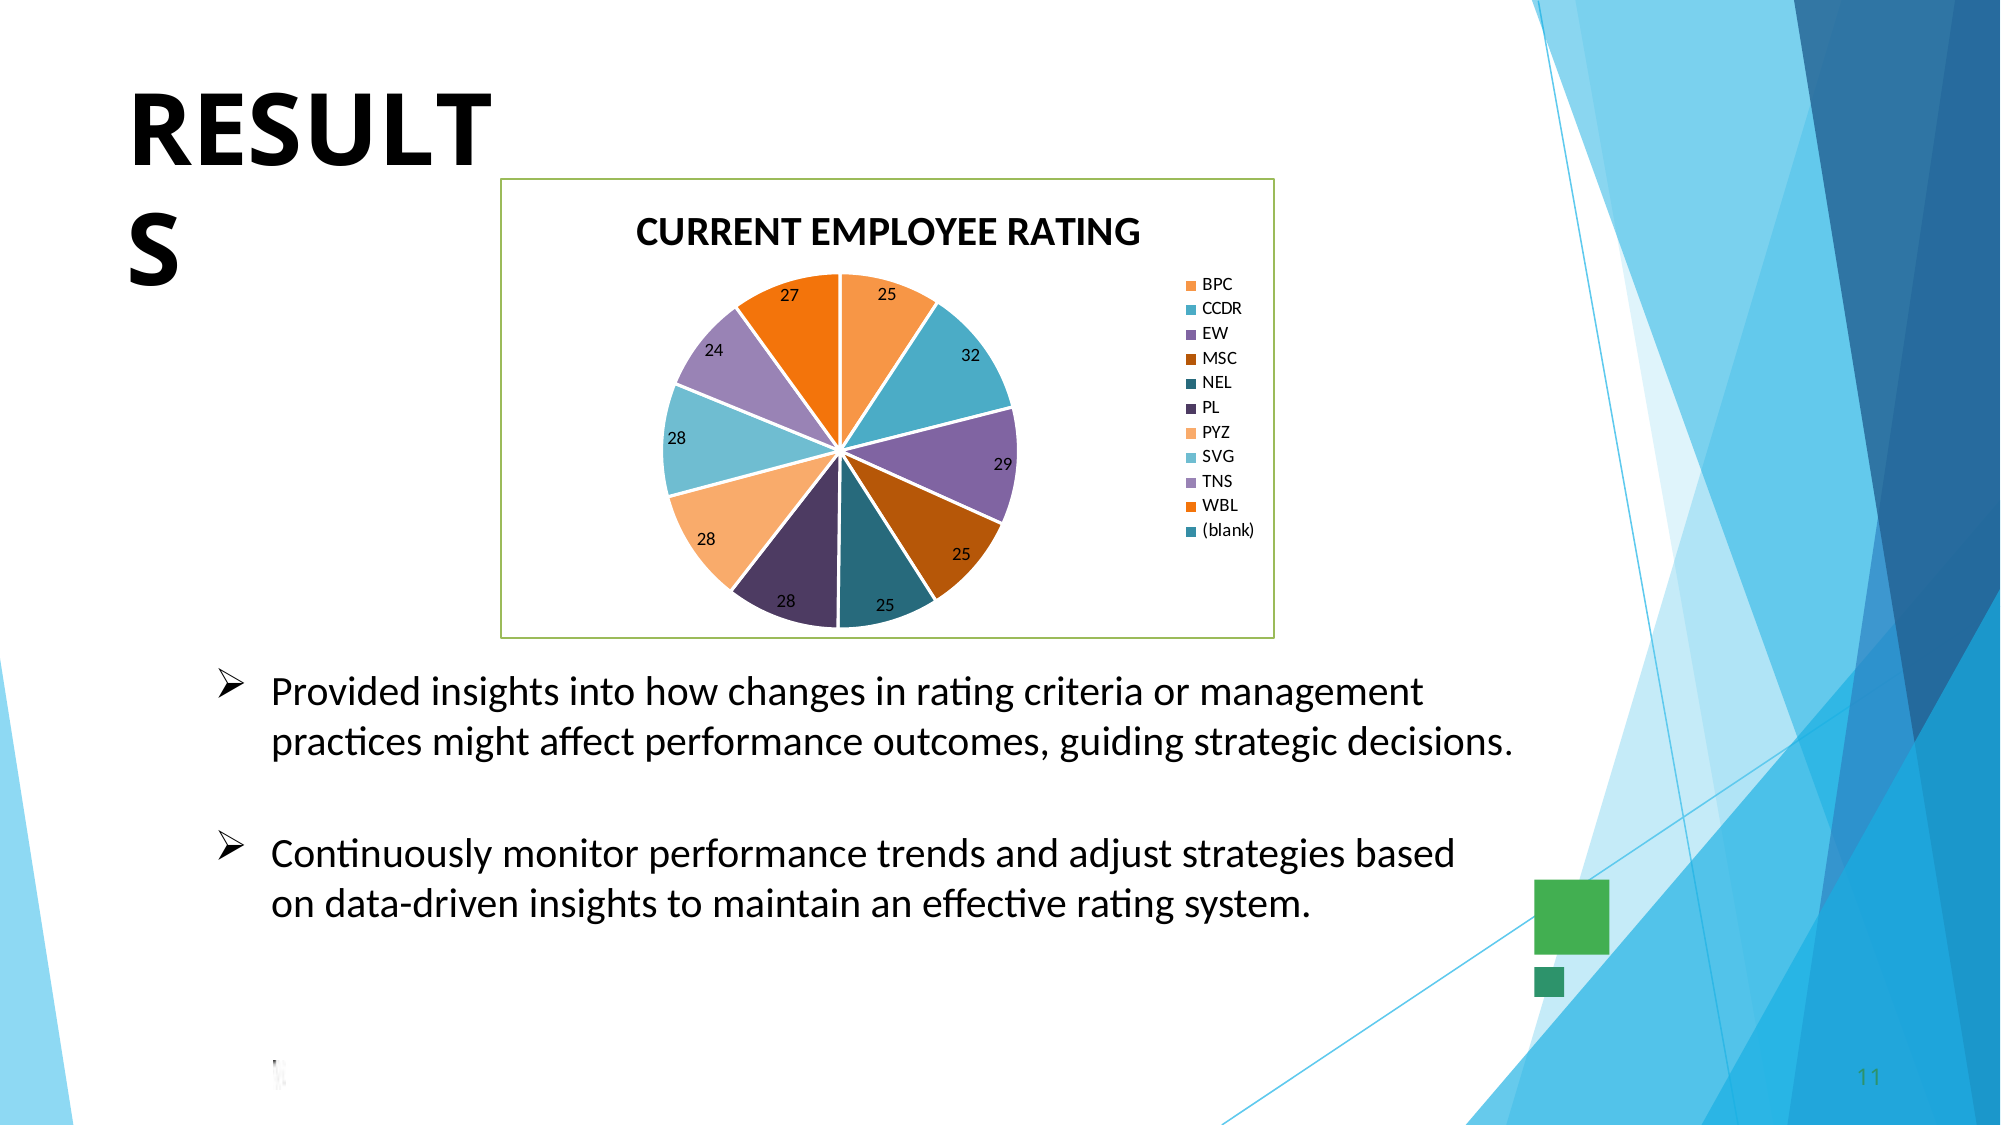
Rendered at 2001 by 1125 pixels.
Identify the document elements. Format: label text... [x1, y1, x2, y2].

text_box Provided insights into how changes in rating criteria or management practices might affect performance outcomes, guiding strategic decisions. [200, 656, 1535, 772]
text_box 11 [1849, 1061, 1888, 1095]
chart [499, 178, 1276, 640]
text_box [1534, 879, 1610, 955]
picture [273, 1060, 287, 1091]
text_box Continuously monitor performance trends and adjust strategies based on data-driven insights to maintain an effective rating system. [200, 817, 1501, 933]
text_box [1534, 967, 1565, 997]
title RESULTS [123, 63, 524, 306]
